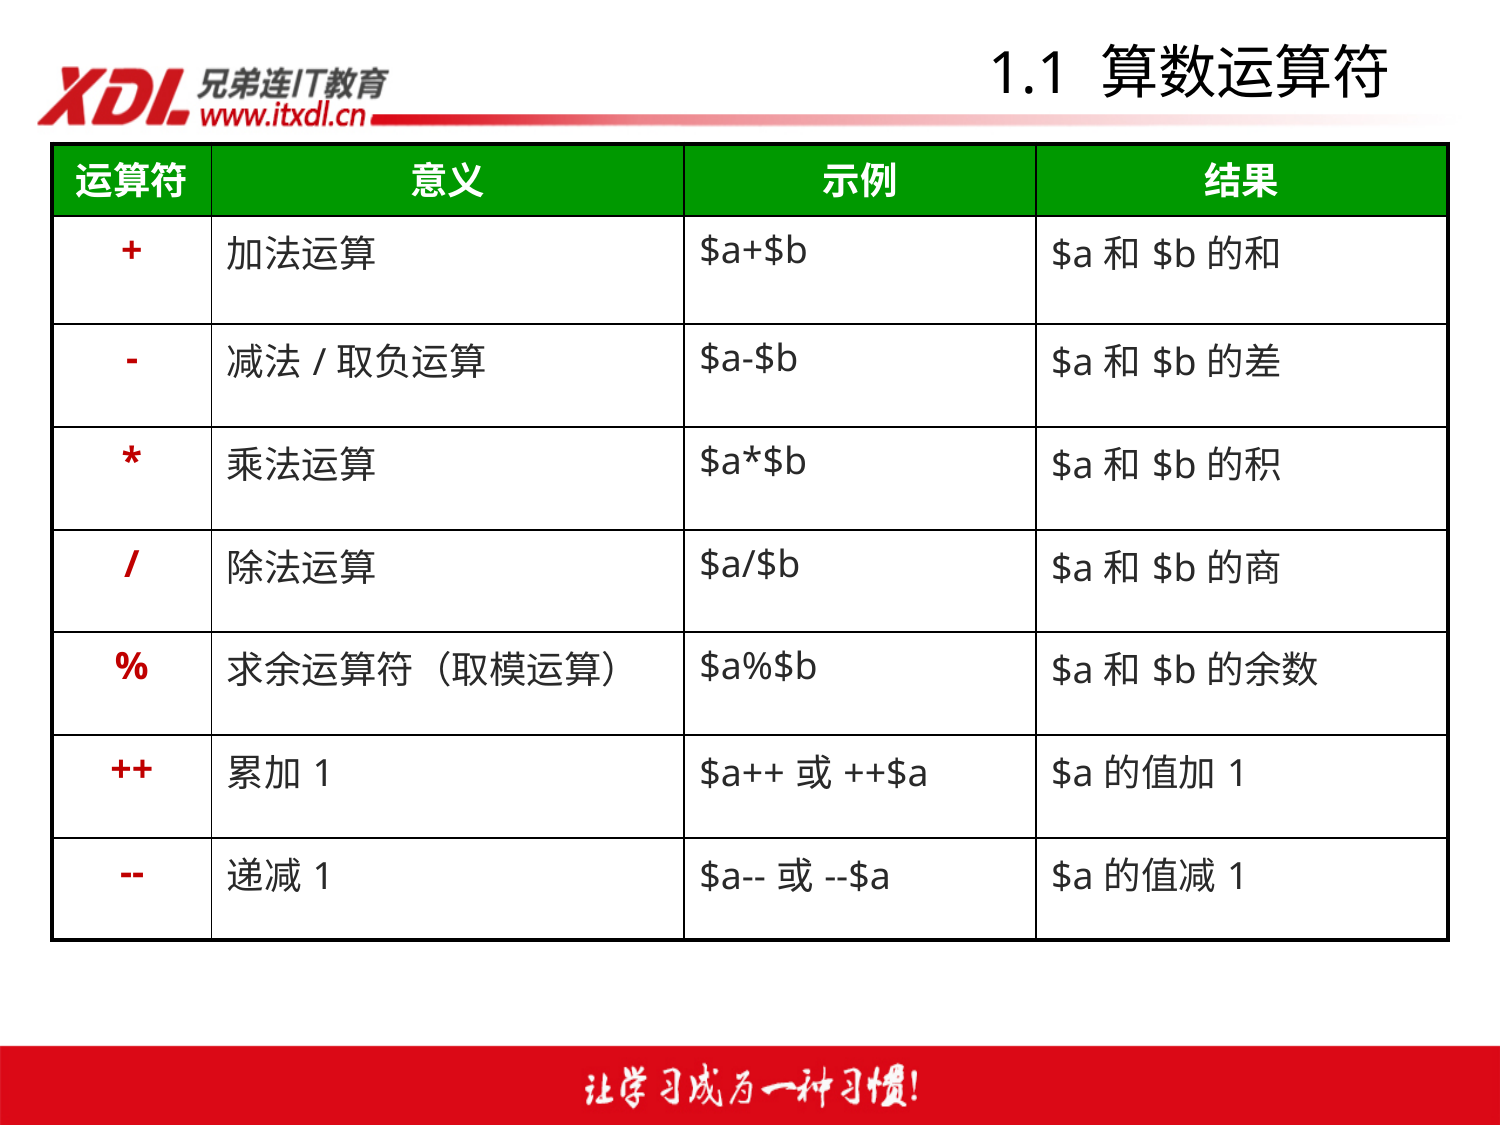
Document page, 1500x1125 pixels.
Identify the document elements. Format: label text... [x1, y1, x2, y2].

table_cell $a和$b的差 [1037, 325, 1446, 426]
table_header 示例 [685, 146, 1035, 215]
table_cell $a和$b的余数 [1037, 633, 1446, 734]
table_cell -- [54, 839, 211, 938]
table_cell ++ [54, 736, 211, 837]
picture [0, 0, 1500, 1125]
table_cell 累加1 [212, 736, 683, 837]
title 1.1 算数运算符 [339, 23, 1407, 118]
table_cell % [54, 633, 211, 734]
table_cell 除法运算 [212, 531, 683, 631]
table_cell $a和$b的和 [1037, 217, 1446, 323]
table_cell $a--或--$a [685, 839, 1035, 938]
table_cell $a的值减1 [1037, 839, 1446, 938]
table_header 运算符 [54, 146, 211, 215]
table_cell $a-$b [685, 325, 1035, 426]
table_cell + [54, 217, 211, 323]
table_cell / [54, 531, 211, 631]
table_cell $a的值加1 [1037, 736, 1446, 837]
table_cell $a/$b [685, 531, 1035, 631]
table_cell $a++或++$a [685, 736, 1035, 837]
table_cell $a%$b [685, 633, 1035, 734]
table_cell $a和$b的积 [1037, 428, 1446, 529]
table_cell $a和$b的商 [1037, 531, 1446, 631]
table_cell 减法/取负运算 [212, 325, 683, 426]
table_cell 加法运算 [212, 217, 683, 323]
table_header 意义 [212, 146, 683, 215]
table_cell 求余运算符（取模运算） [212, 633, 683, 734]
table_cell * [54, 428, 211, 529]
table_cell 递减1 [212, 839, 683, 938]
table_header 结果 [1037, 146, 1446, 215]
table_cell - [54, 325, 211, 426]
table_cell 乘法运算 [212, 428, 683, 529]
table_cell $a*$b [685, 428, 1035, 529]
table_cell $a+$b [685, 217, 1035, 323]
